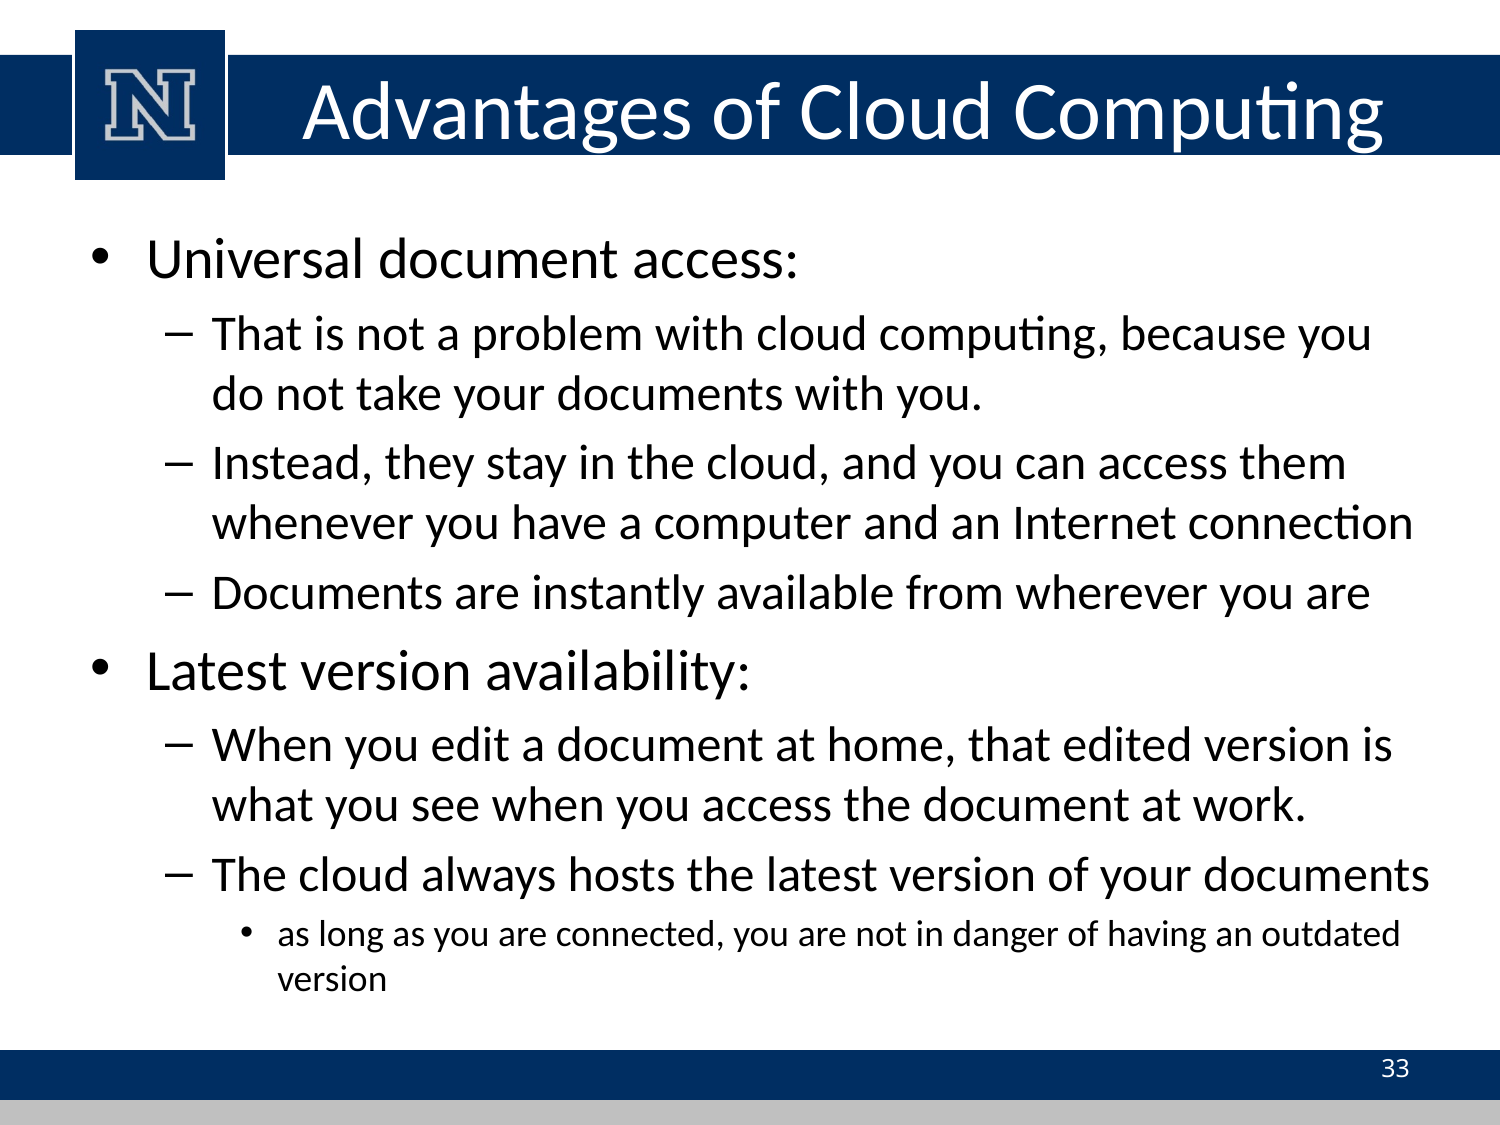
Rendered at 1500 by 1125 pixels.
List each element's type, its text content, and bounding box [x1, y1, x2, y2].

title Advantages of Cloud Computing [287, 12, 1475, 200]
text_box 33 [1074, 1040, 1425, 1100]
picture [75, 30, 225, 180]
list Universal document access: That is not a problem with cloud computing, because you do not take your documents with you. Instead, they stay in the cloud, and you can access them whenever you have a computer and an Internet connection Documents are instantly available from wherever you are Latest version availability: When you edit a document at home, that edited version is what you see when you access the document at work. The cloud always hosts the latest version of your documents as long as you are connected, you are not in danger of having an outdated version [75, 212, 1447, 1005]
